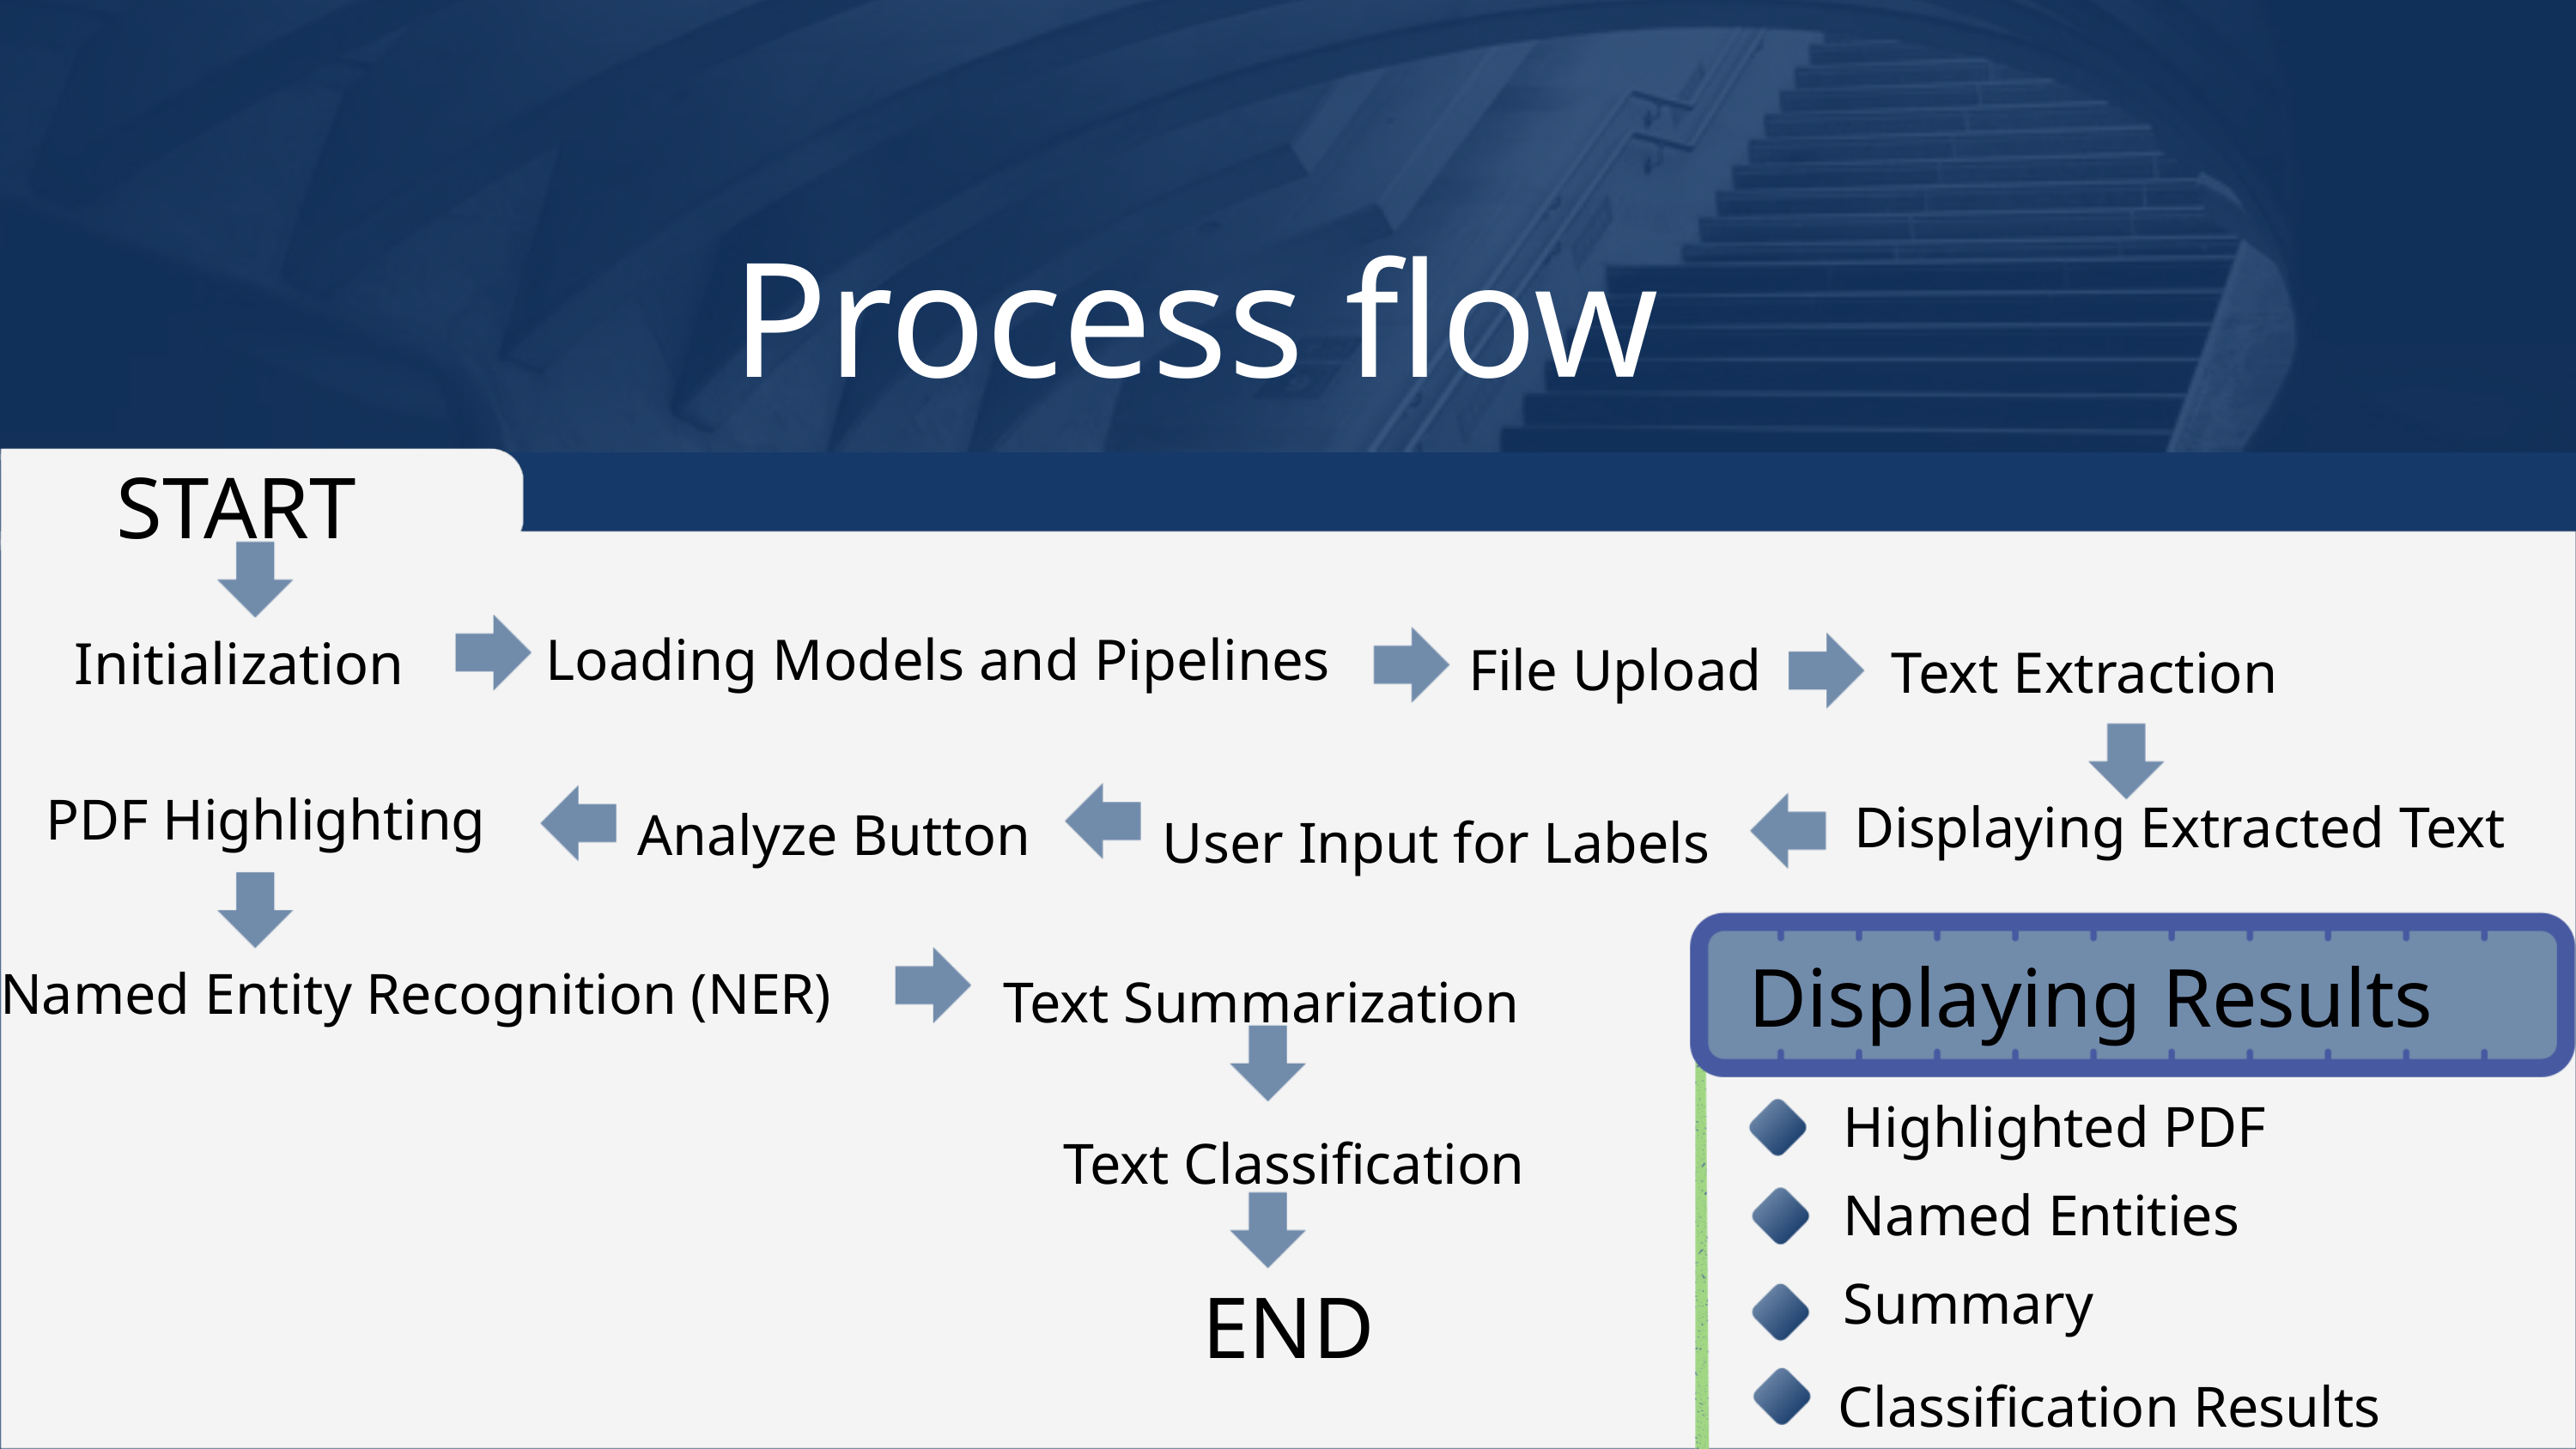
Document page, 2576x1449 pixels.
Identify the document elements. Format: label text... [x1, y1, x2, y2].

text_box START [116, 437, 383, 555]
text_box Loading Models and Pipelines [545, 612, 1369, 692]
text_box Initialization [74, 615, 442, 696]
text_box END [1202, 1258, 1380, 1376]
text_box PDF Highlighting [46, 773, 502, 852]
text_box Text Extraction [1891, 626, 2307, 705]
text_box [0, 0, 2576, 440]
text_box Highlighted PDF Named Entities Summary [1843, 1070, 2286, 1328]
text_box Text Summarization [1003, 894, 1543, 1034]
text_box Process flow [732, 186, 1756, 409]
text_box Classification Results [1838, 1328, 2427, 1438]
text_box Displaying Extracted Text [1854, 781, 2551, 859]
text_box Analyze Button [637, 728, 1051, 867]
text_box User Input for Labels [1162, 735, 1734, 875]
text_box File Upload [1468, 623, 1777, 702]
text_box Displaying Results [1748, 931, 2482, 1044]
text_box [0, 440, 2576, 1449]
text_box Named Entity Recognition (NER) [0, 947, 880, 1026]
text_box Text Classification [1063, 1056, 1565, 1196]
